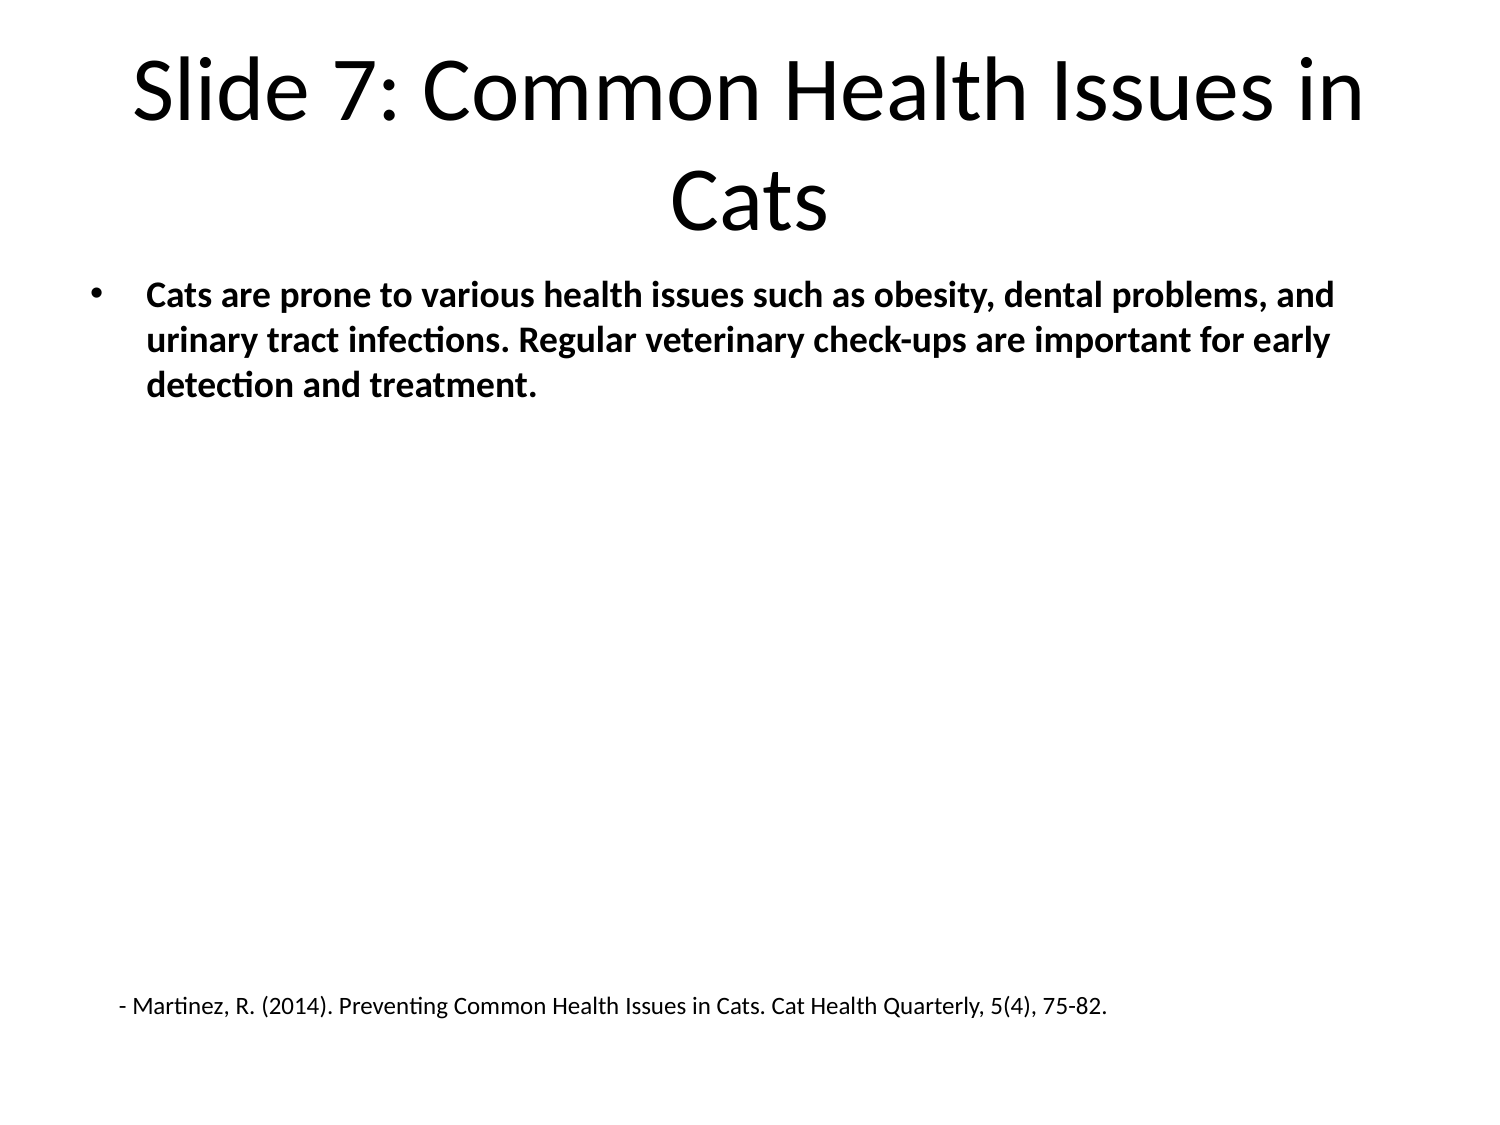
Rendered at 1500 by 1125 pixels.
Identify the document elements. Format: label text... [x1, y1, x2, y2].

text_box - Martinez, R. (2014). Preventing Common Health Issues in Cats. Cat Health Quarterly, 5(4), 75-82. [104, 937, 1500, 1028]
title Slide 7: Common Health Issues in Cats [75, 45, 1425, 233]
list Cats are prone to various health issues such as obesity, dental problems, and urinary tract infections. Regular veterinary check-ups are important for early detection and treatment. [75, 262, 1425, 1005]
